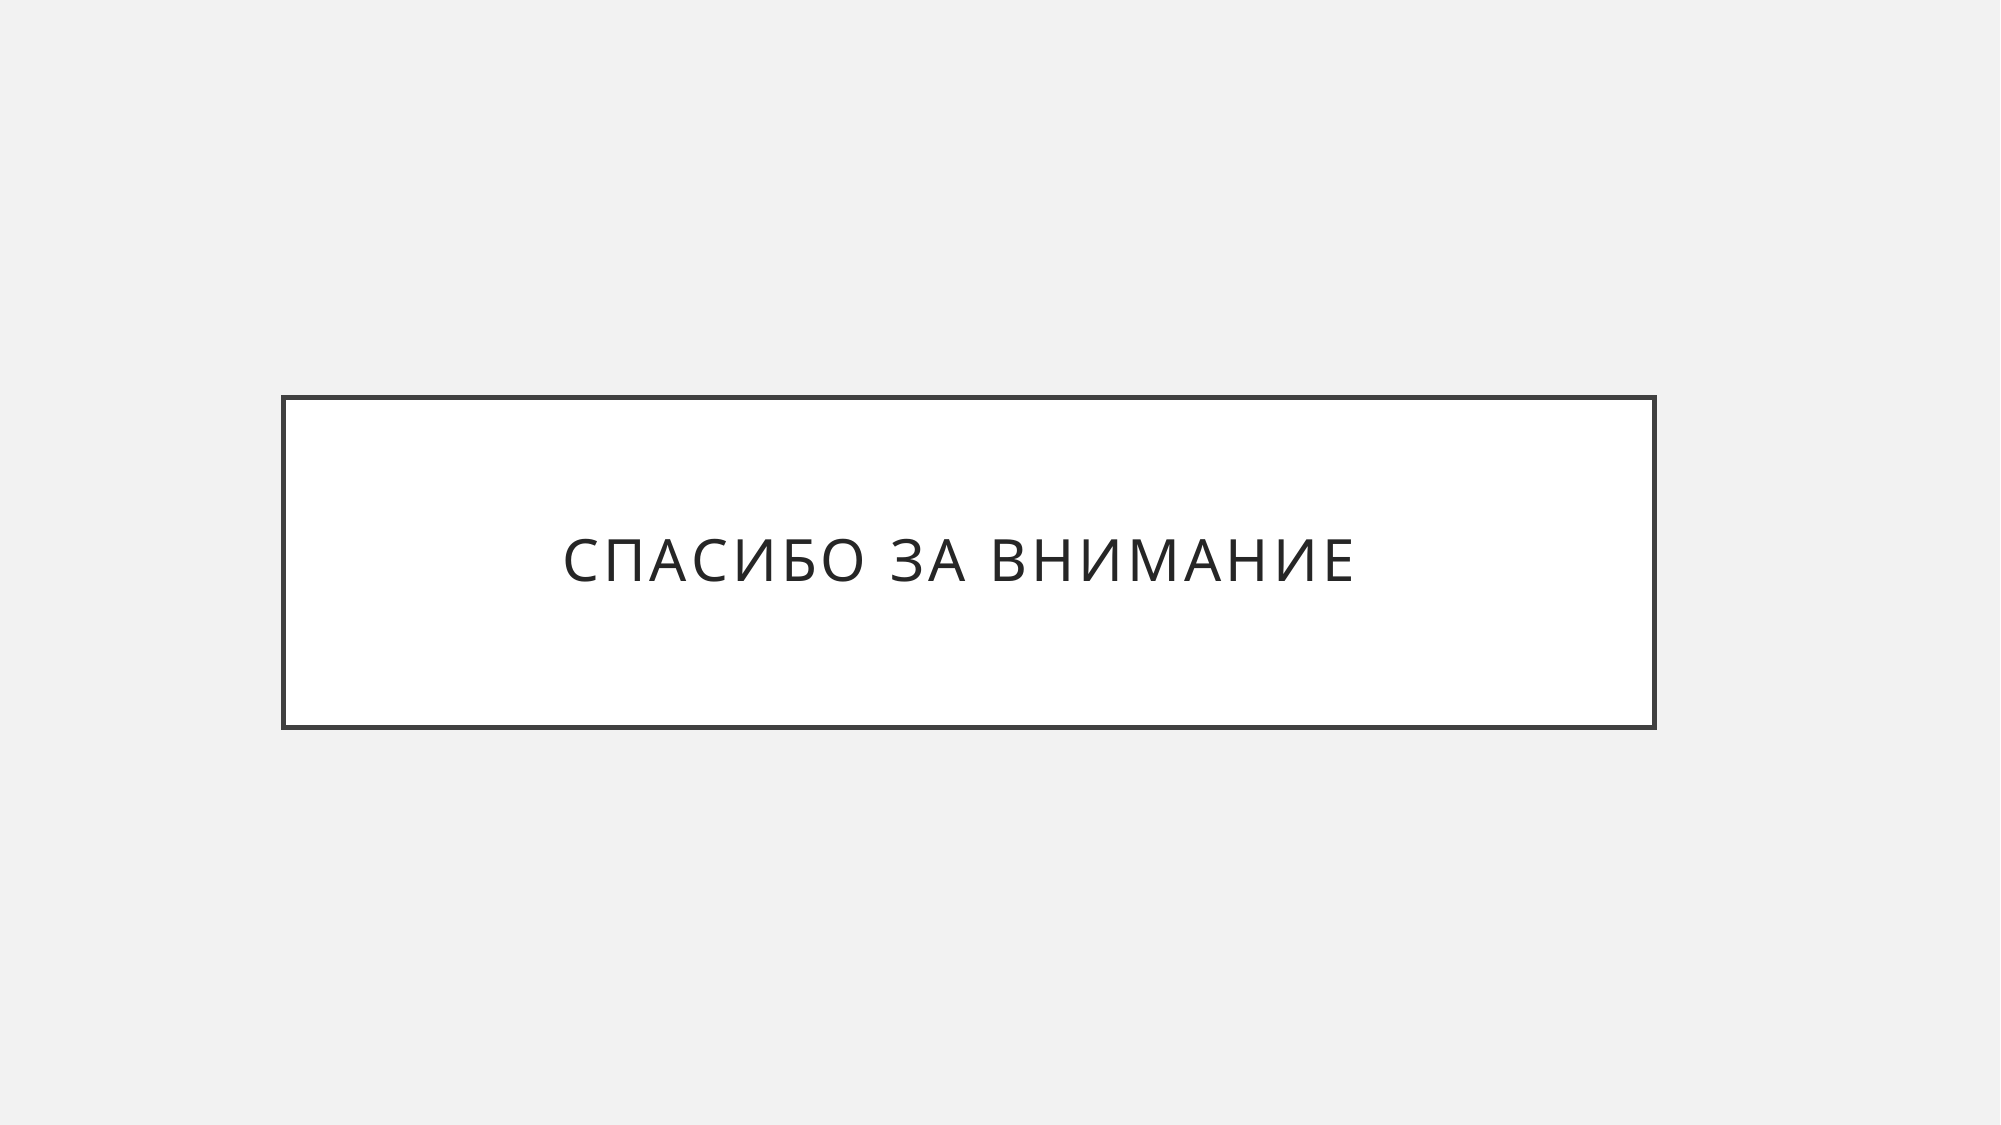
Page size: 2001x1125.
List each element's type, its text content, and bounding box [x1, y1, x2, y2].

title Спасибо за внимание [281, 395, 1657, 730]
